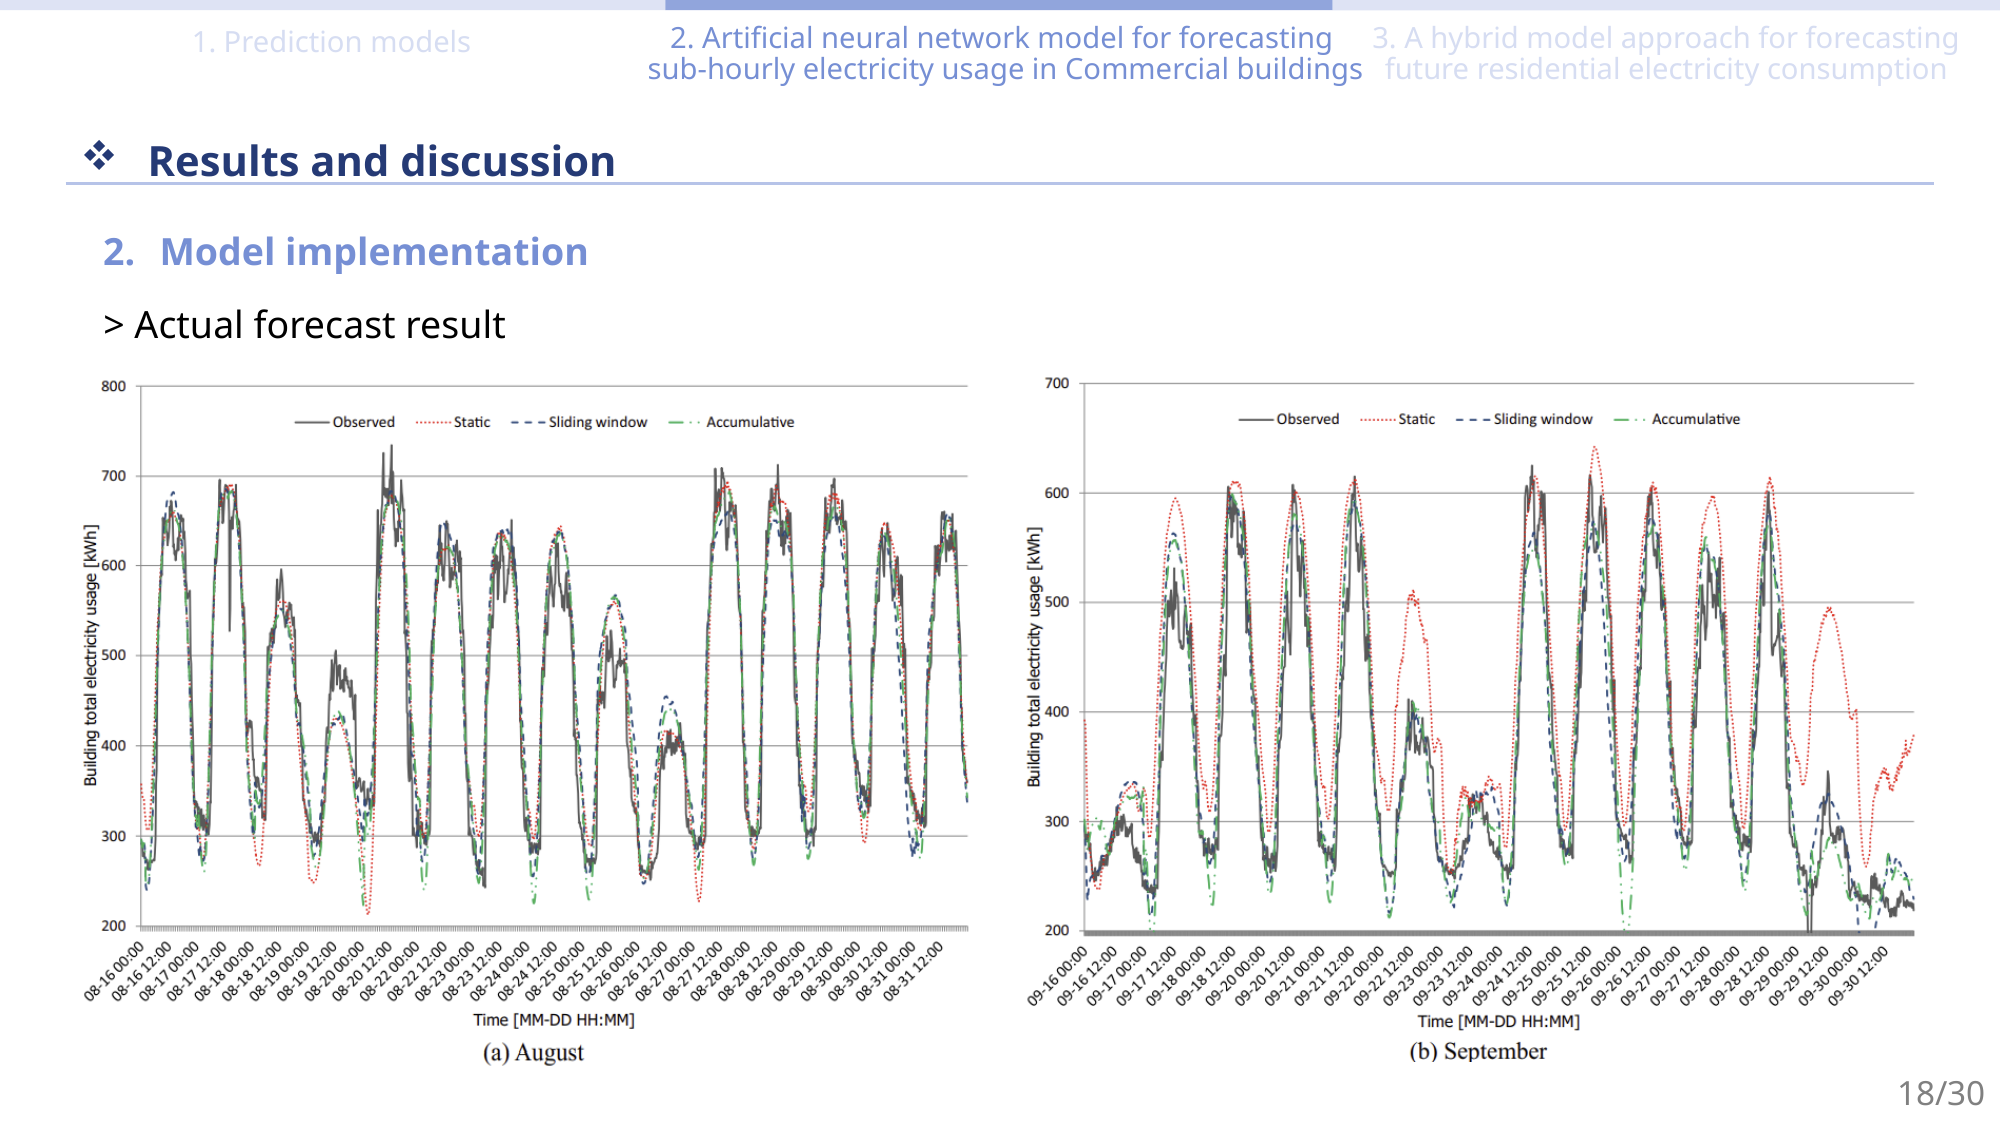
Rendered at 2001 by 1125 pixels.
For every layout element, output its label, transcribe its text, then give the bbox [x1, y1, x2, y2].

text_box [0, 0, 664, 11]
text_box [1332, 0, 2000, 11]
text_box > Actual forecast result [88, 294, 1303, 354]
picture [1018, 367, 1925, 1062]
picture [75, 368, 982, 1072]
text_box [664, 0, 1332, 11]
text_box 1. Prediction models [155, 19, 508, 68]
text_box Results and discussion [65, 102, 849, 183]
text_box Results and discussion [65, 184, 849, 193]
text_box Model implementation [88, 220, 1853, 280]
text_box 2. Artificial neural network model for forecasting sub-hourly electricity usage in Commercial buildings [632, 19, 1350, 90]
text_box 3. A hybrid model approach for forecasting future residential electricity consumption [1350, 19, 1983, 90]
